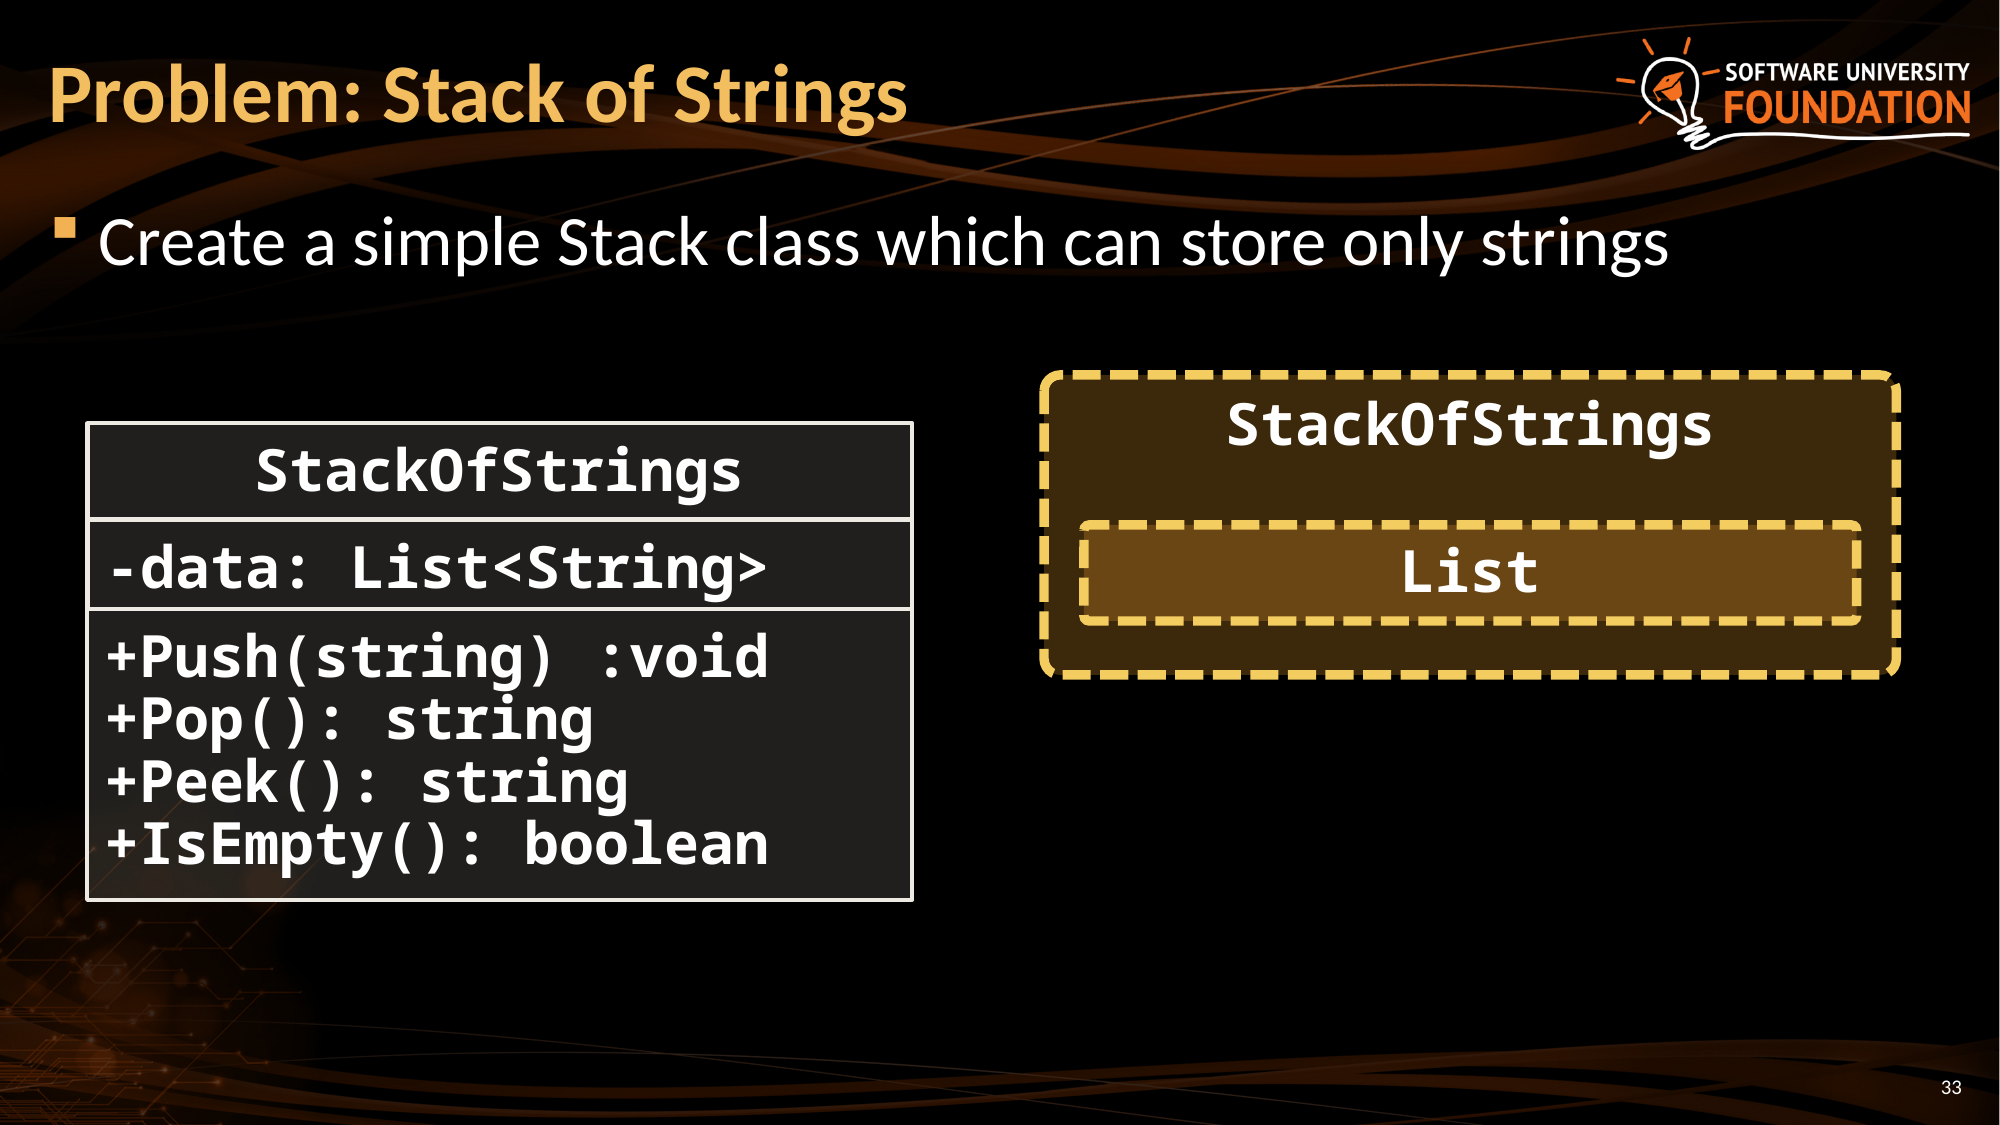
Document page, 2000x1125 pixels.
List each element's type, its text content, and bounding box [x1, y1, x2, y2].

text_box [87, 423, 913, 900]
slide_number 33 [1897, 1070, 1968, 1103]
text_box StackOfStrings [1043, 373, 1898, 676]
text_box List [1082, 523, 1858, 622]
list Create a simple Stack class which can store only strings [31, 188, 1968, 1103]
picture [0, 0, 2000, 1125]
title Problem: Stack of Strings [30, 6, 1602, 189]
